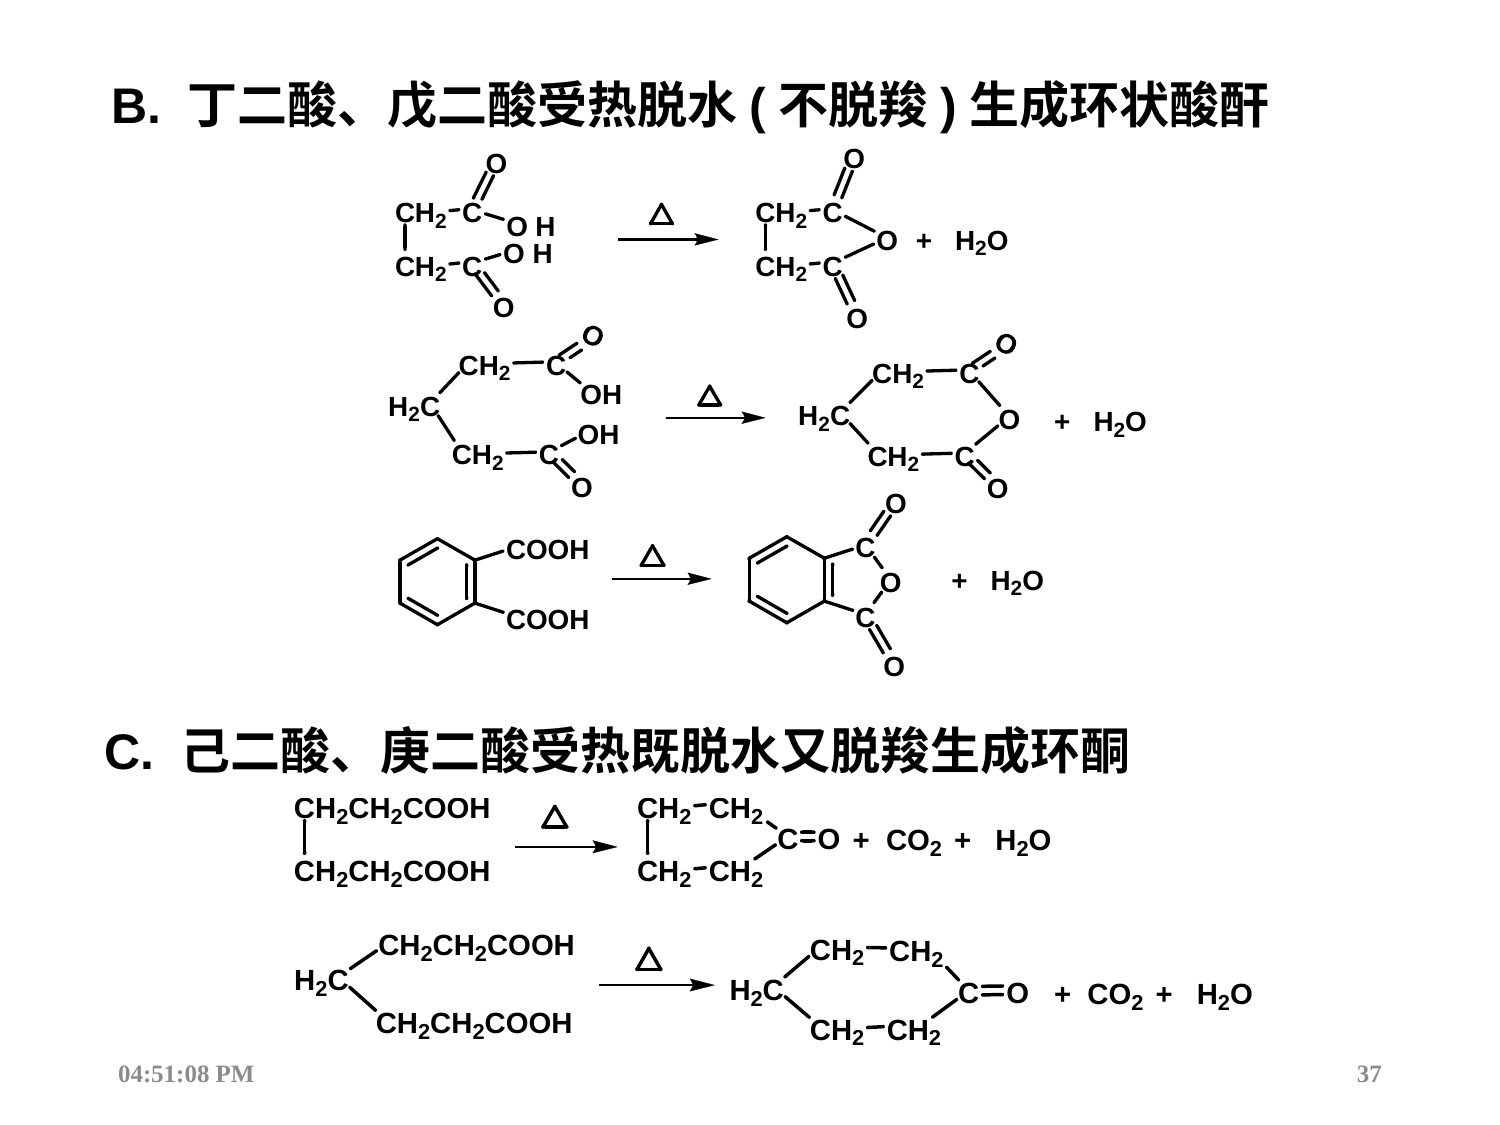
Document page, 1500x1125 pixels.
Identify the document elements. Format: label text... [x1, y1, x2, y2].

text_box B. 丁二酸、戊二酸受热脱水(不脱羧)生成环状酸酐 [53, 66, 1404, 142]
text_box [383, 148, 1152, 691]
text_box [289, 798, 1258, 1059]
text_box C. 己二酸、庚二酸受热既脱水又脱羧生成环酮 [46, 711, 1247, 787]
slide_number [103, 1042, 441, 1103]
slide_number 37 [1059, 1042, 1397, 1103]
